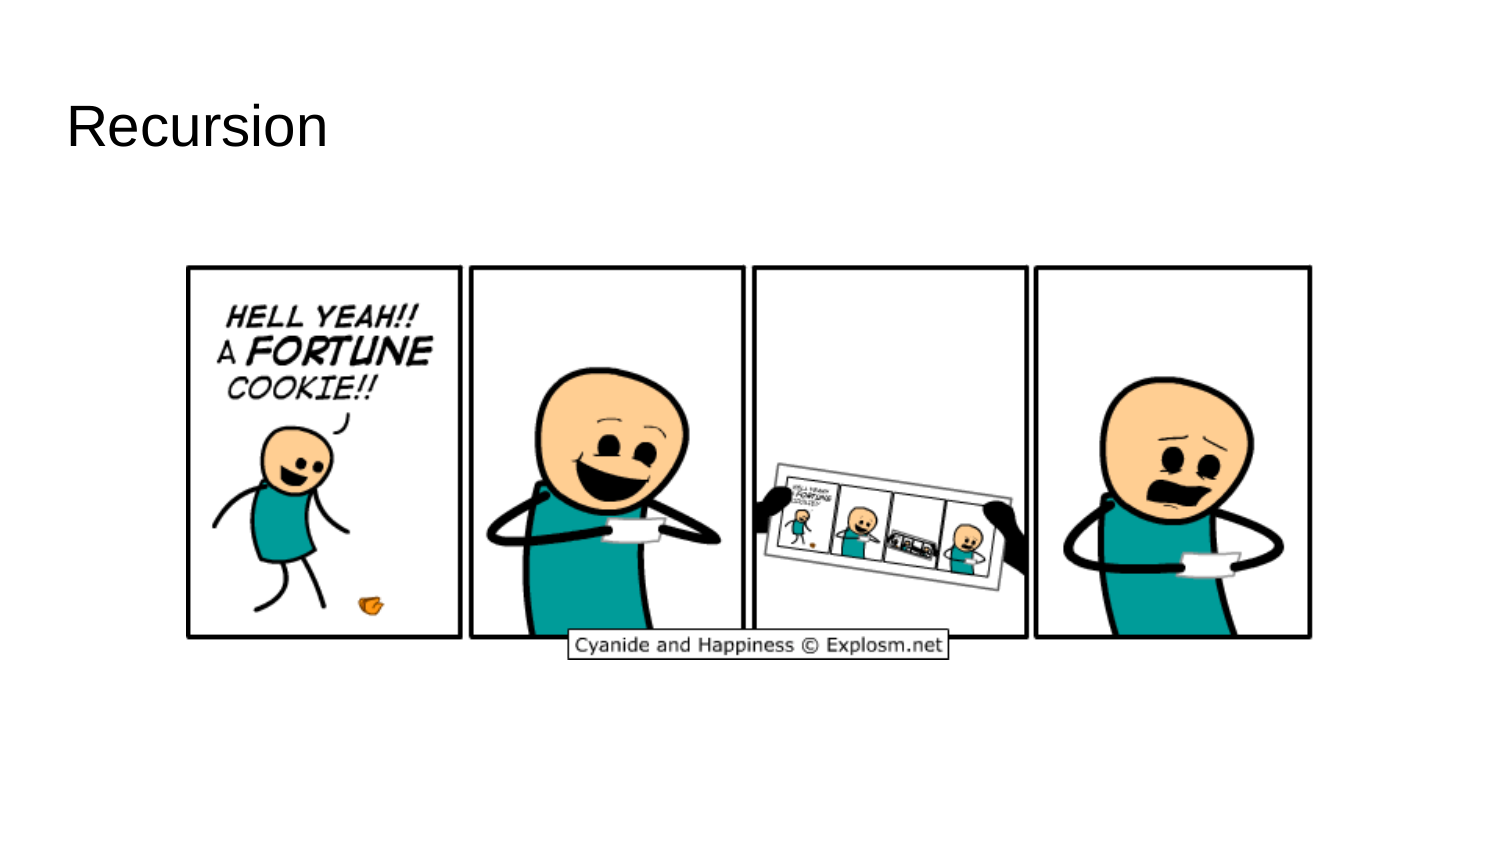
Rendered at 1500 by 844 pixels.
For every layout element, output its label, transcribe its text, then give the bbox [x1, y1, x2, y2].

picture [186, 264, 1314, 660]
title Recursion [51, 72, 1449, 167]
